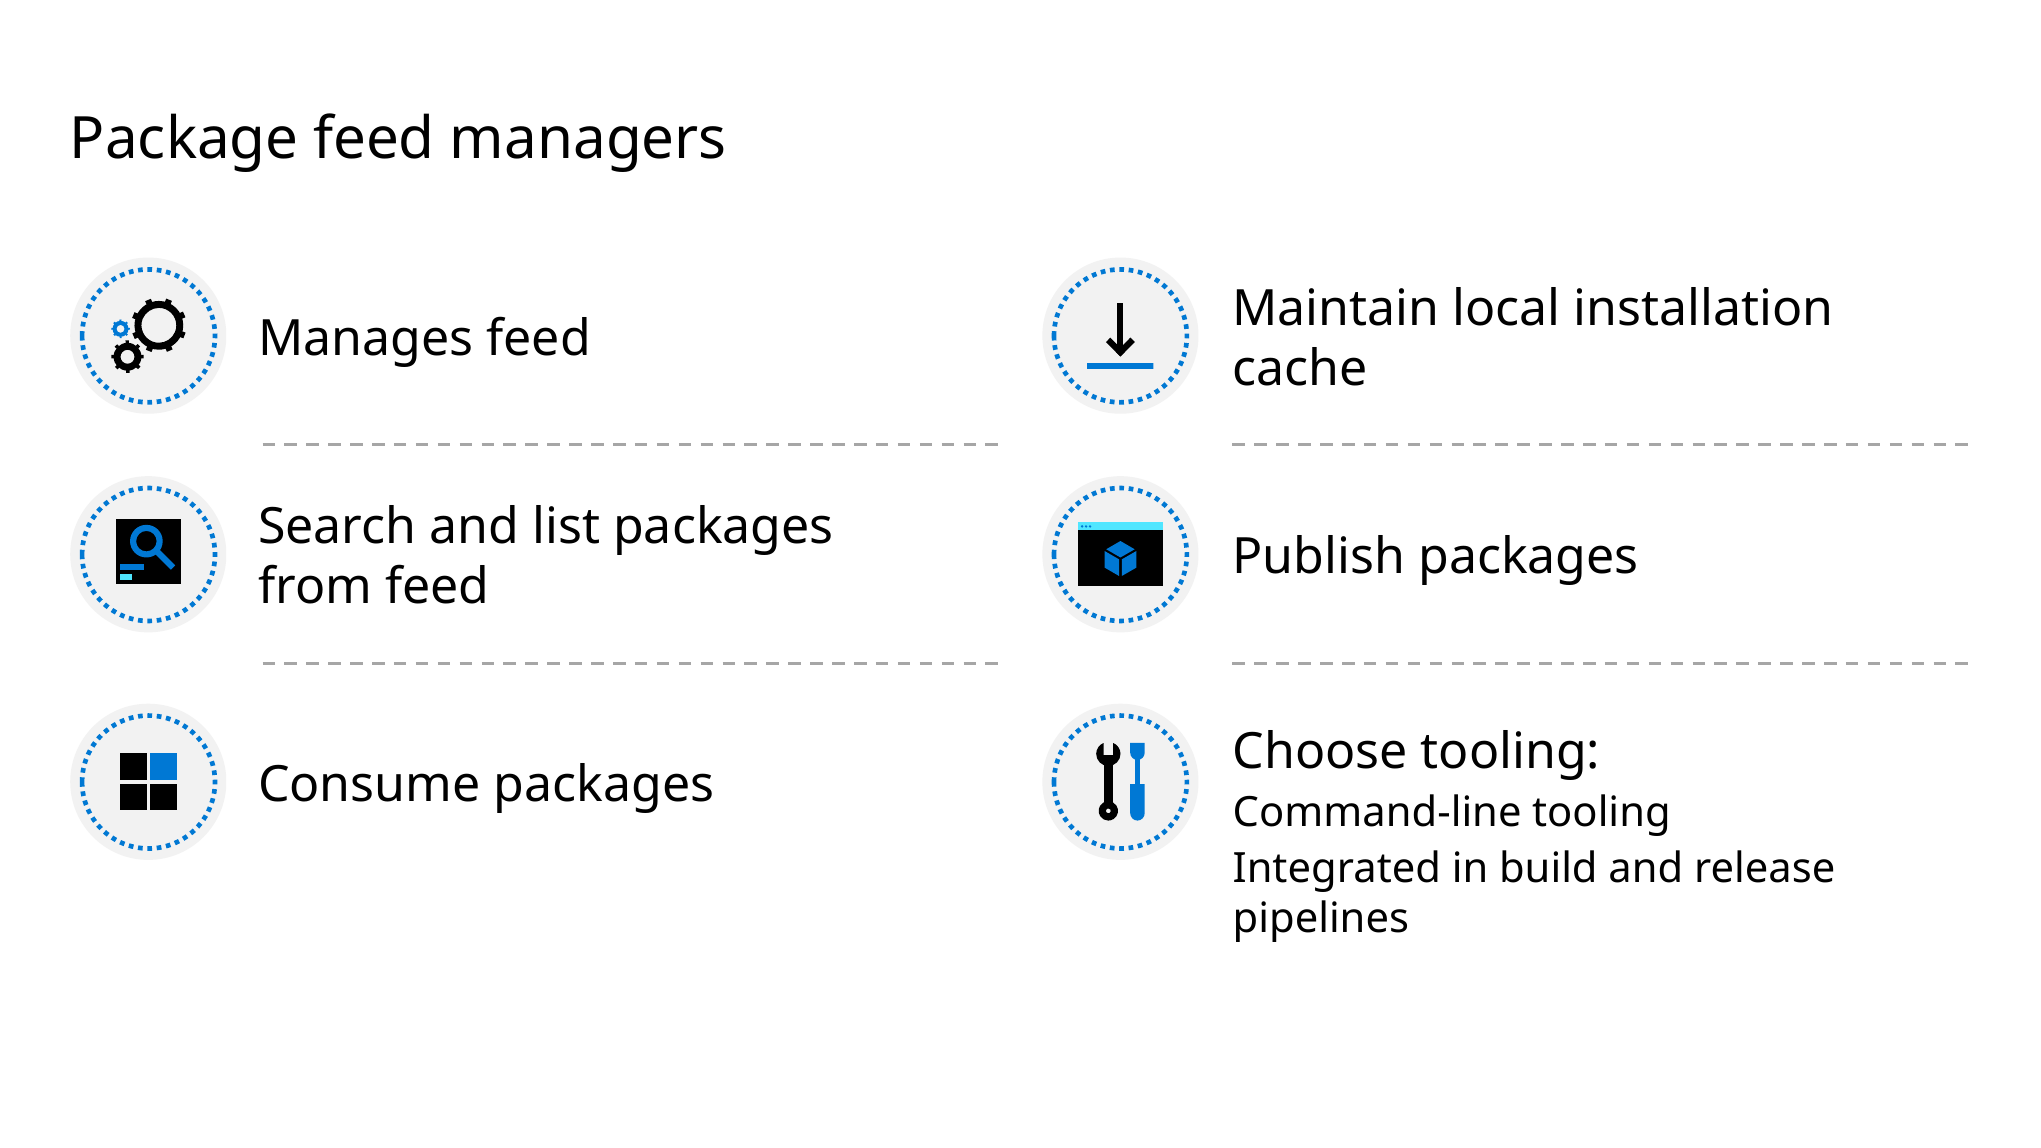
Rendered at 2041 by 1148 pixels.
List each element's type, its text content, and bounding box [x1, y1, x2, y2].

text_box Manages feed [257, 304, 998, 366]
picture [69, 257, 227, 414]
title Package feed managers [70, 103, 1969, 172]
picture [1041, 257, 1199, 414]
picture [69, 703, 227, 860]
picture [1041, 703, 1199, 860]
text_box Publish packages [1232, 523, 1973, 585]
text_box Search and list packages from feed [257, 493, 998, 615]
picture [69, 475, 227, 633]
text_box Maintain local installation cache [1232, 275, 1973, 396]
picture [1041, 475, 1199, 633]
text_box Choose tooling: Command-line tooling Integrated in build and release pipelines [1232, 717, 1973, 942]
text_box Consume packages [257, 751, 998, 813]
